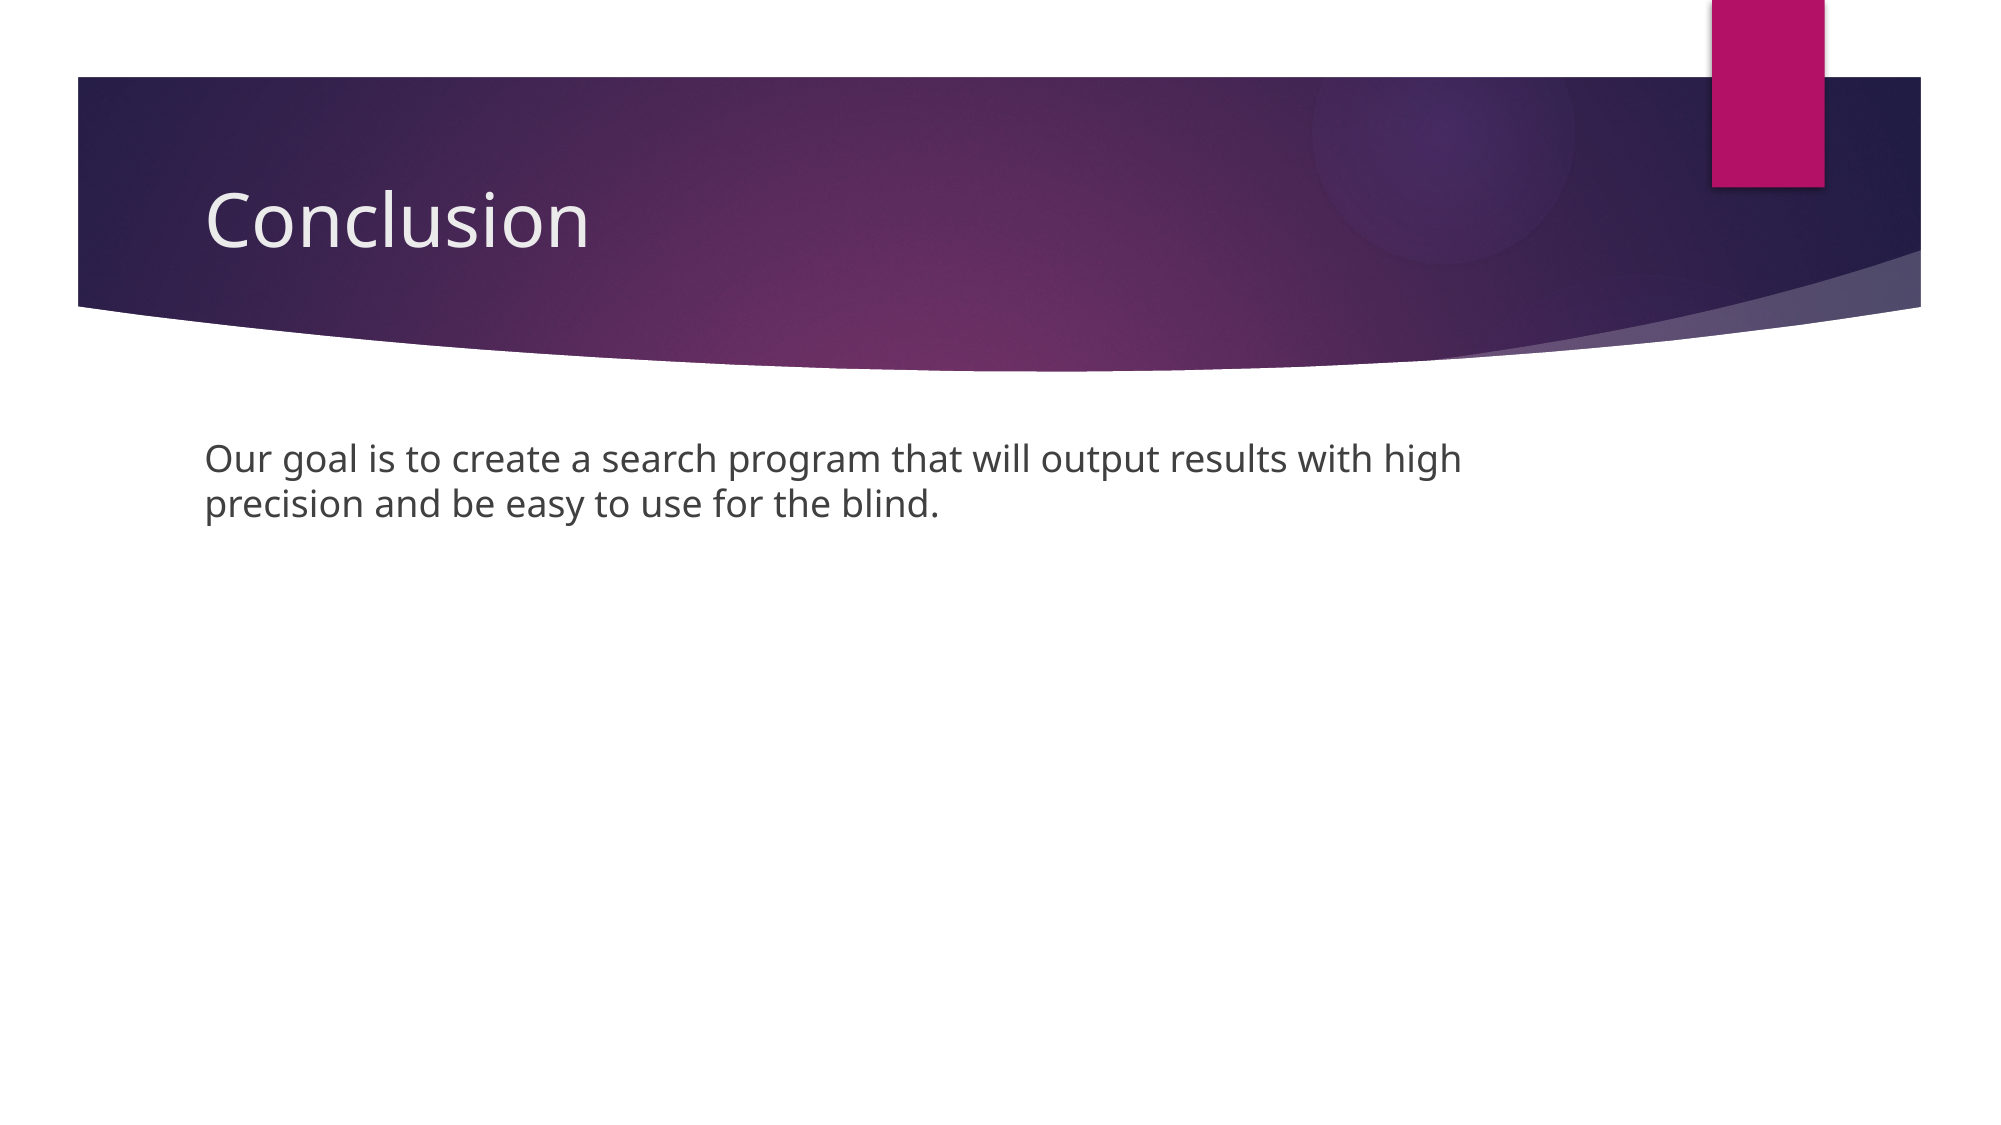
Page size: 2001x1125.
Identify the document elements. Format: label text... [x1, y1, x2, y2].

title Conclusion [189, 159, 1627, 276]
list Our goal is to create a search program that will output results with high precision and be easy to use for the blind. [189, 427, 1638, 988]
